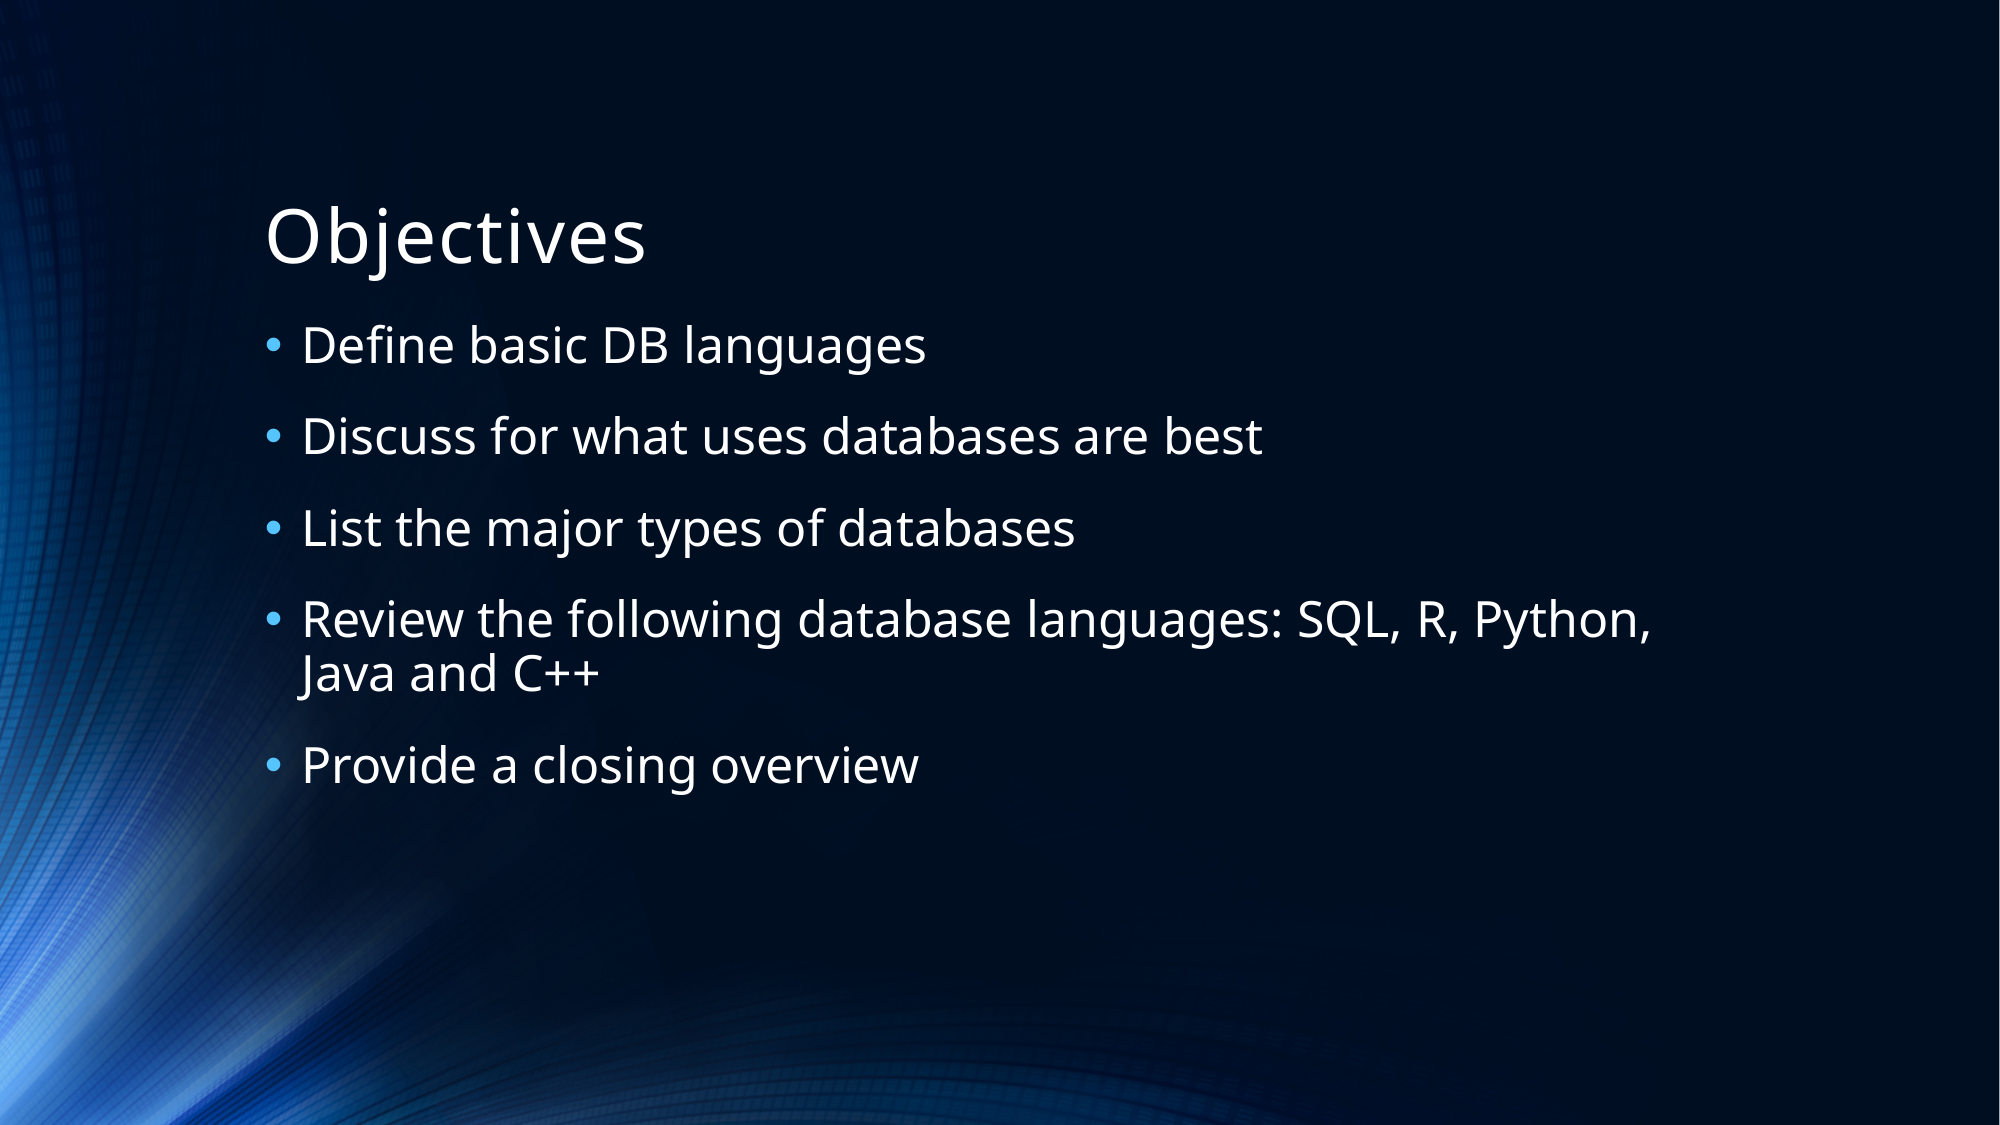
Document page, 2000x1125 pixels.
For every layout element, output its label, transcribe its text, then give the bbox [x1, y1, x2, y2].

list Define basic DB languages Discuss for what uses databases are best List the major types of databases Review the following database languages: SQL, R, Python, Java and C++ Provide a closing overview [249, 312, 1749, 988]
title Objectives [249, 62, 1750, 288]
picture [0, 0, 2000, 1125]
